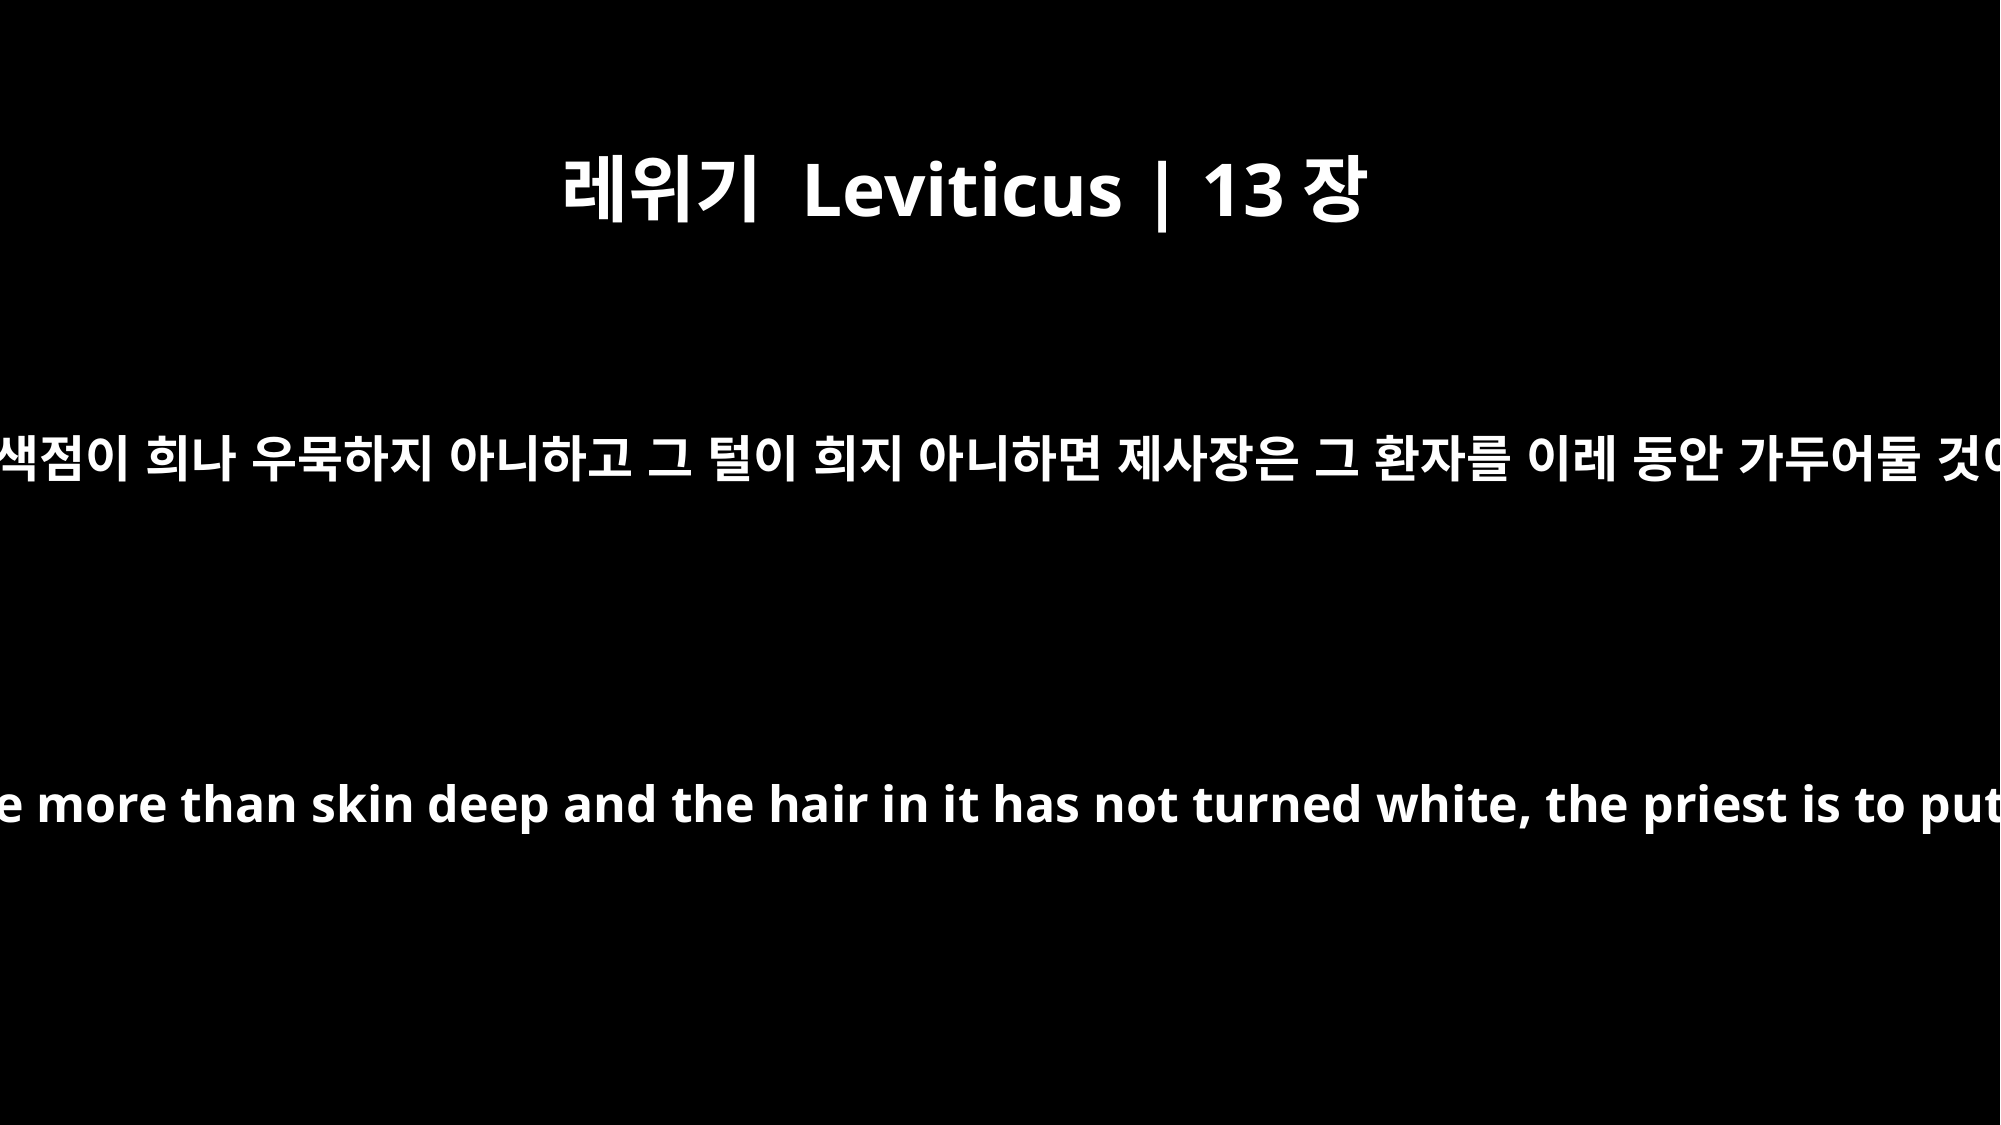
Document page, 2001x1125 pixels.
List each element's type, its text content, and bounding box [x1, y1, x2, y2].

text_box 레위기 Leviticus | 13장 [546, 136, 1386, 239]
text_box 4 피부에 색점이 희나 우묵하지 아니하고 그 털이 희지 아니하면 제사장은 그 환자를 이레 동안 가두어둘 것이며 [0, 359, 2000, 495]
text_box If the spot on his skin is white but does not appear to be more than skin deep and the hair in it has not turned white, the priest is to put the infected person in isolation for seven days. [0, 764, 2000, 840]
